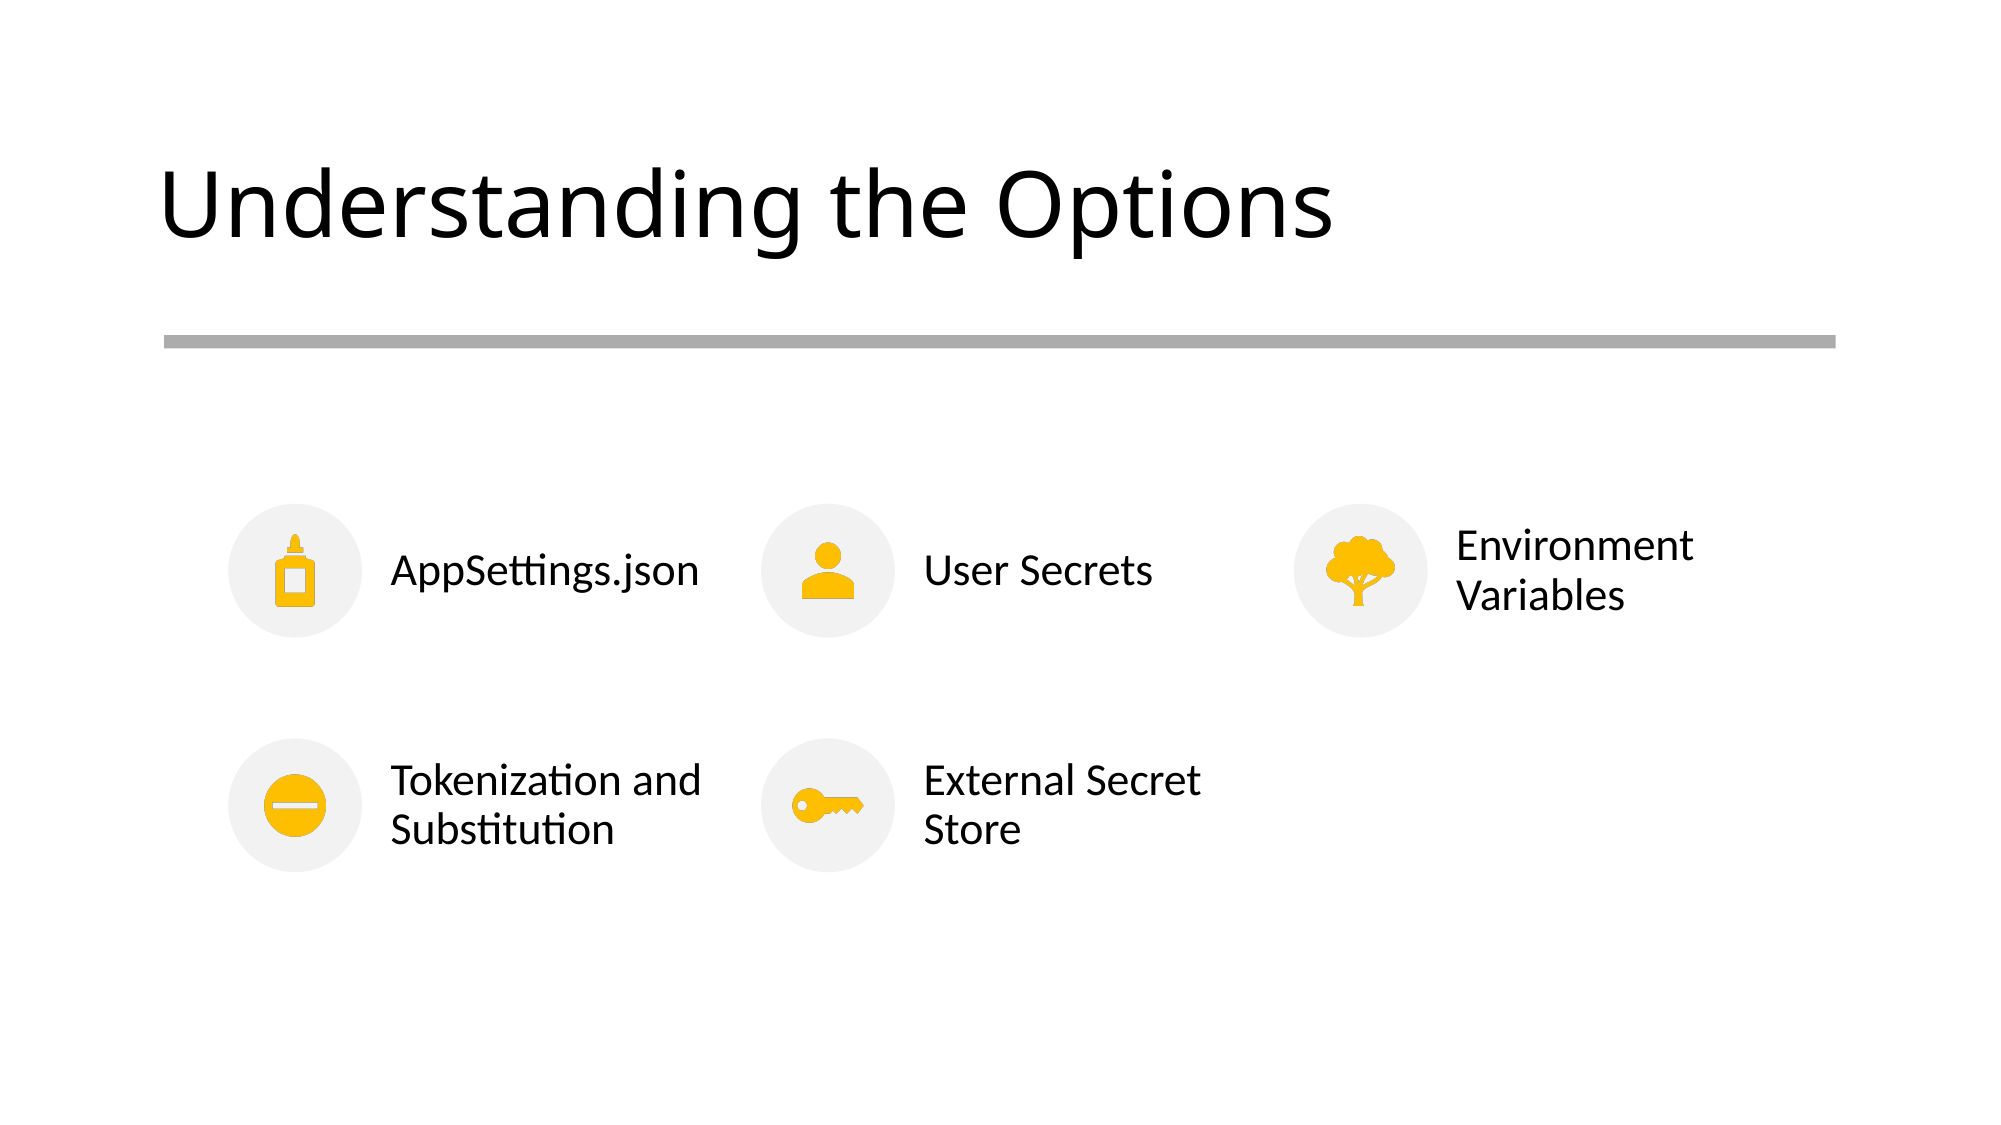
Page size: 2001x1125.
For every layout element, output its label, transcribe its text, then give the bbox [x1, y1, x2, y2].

text_box [163, 334, 1837, 349]
title Understanding the Options [142, 99, 1858, 317]
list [164, 391, 1836, 985]
